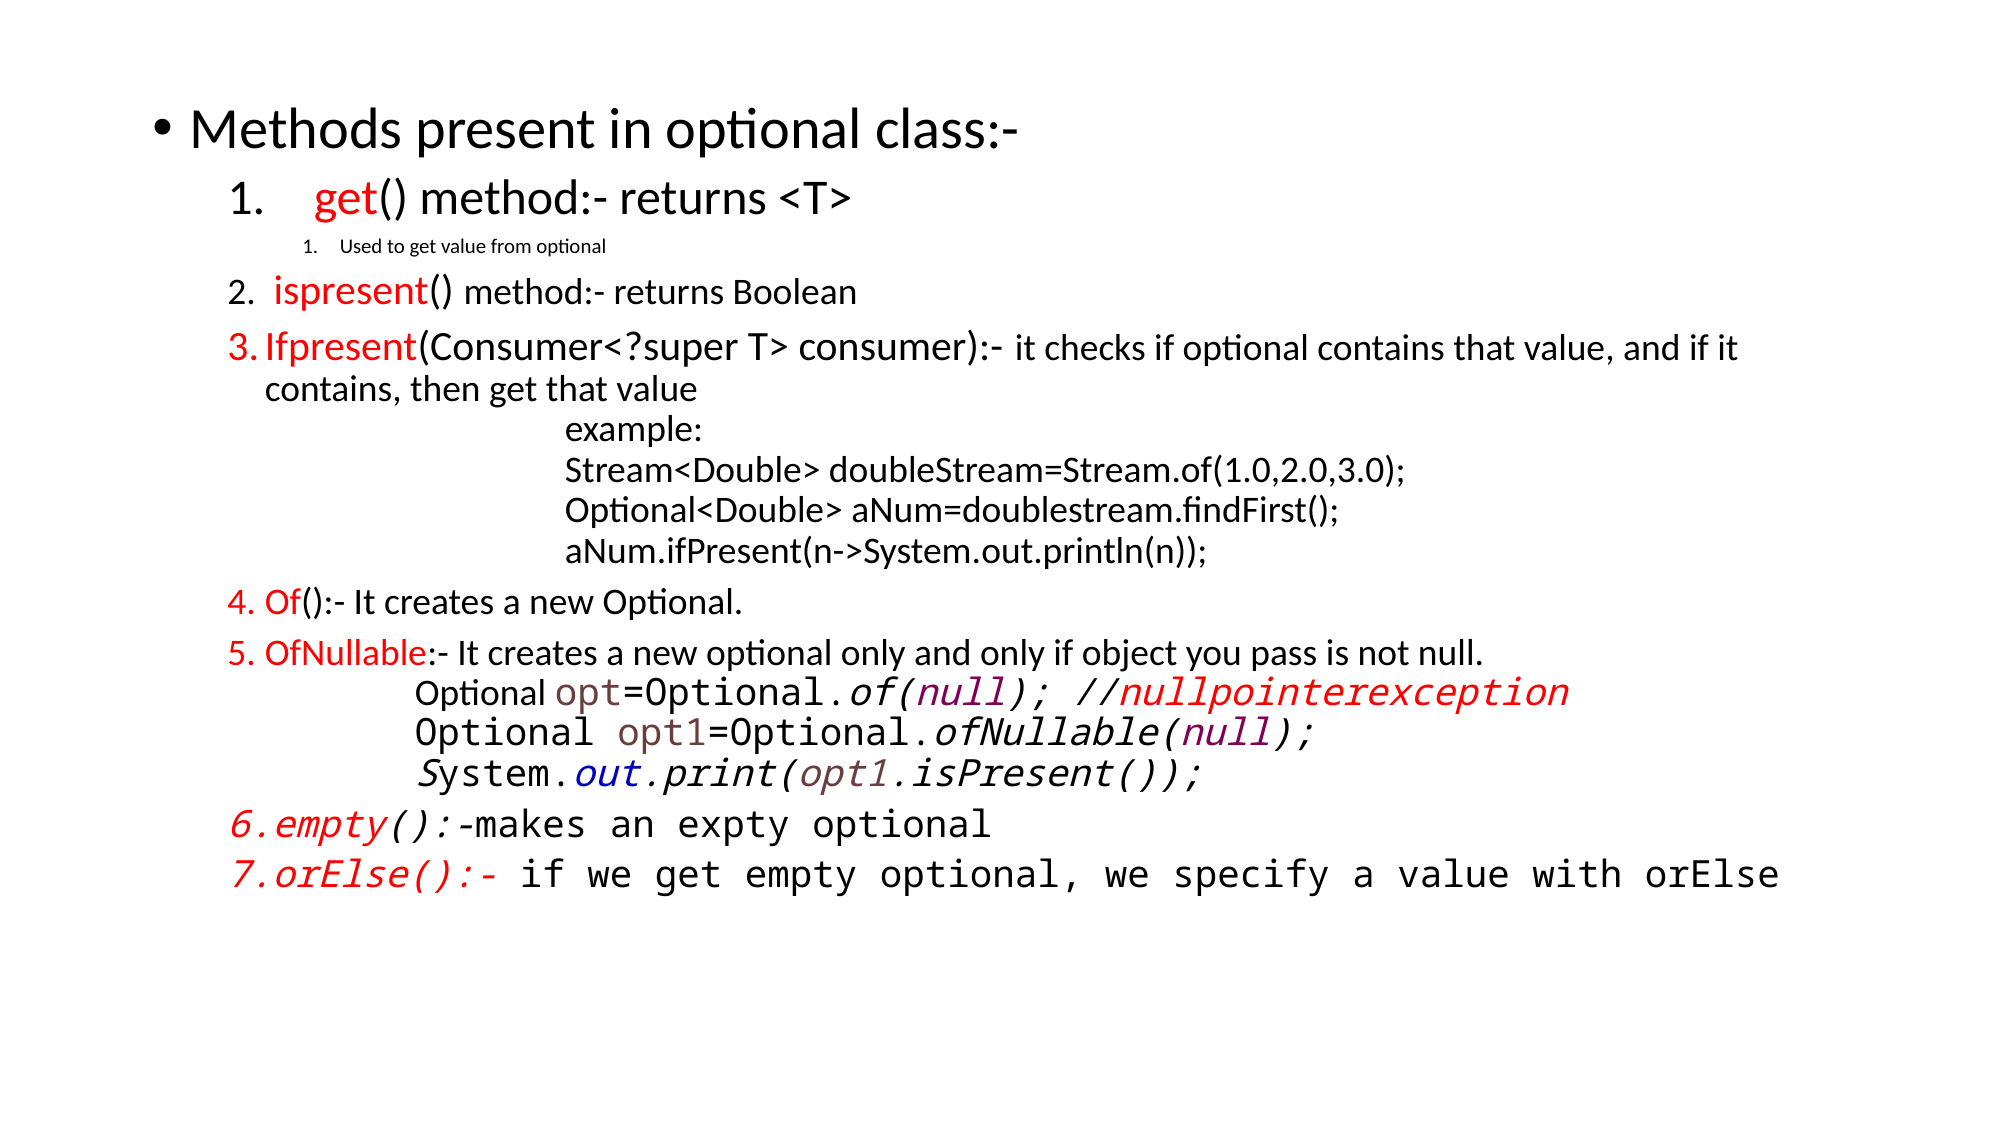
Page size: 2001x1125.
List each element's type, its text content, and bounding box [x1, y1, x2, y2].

list Methods present in optional class:- get() method:- returns <T> Used to get value from optional ispresent() method:- returns Boolean Ifpresent(Consumer<?super T> consumer):- it checks if optional contains that value, and if it contains, then get that value example: Stream<Double> doubleStream=Stream.of(1.0,2.0,3.0); Optional<Double> aNum=doublestream.findFirst(); aNum.ifPresent(n->System.out.println(n)); Of():- It creates a new Optional. OfNullable:- It creates a new optional only and only if object you pass is not null. Optional opt=Optional.of(null); //nullpointerexception Optional opt1=Optional.ofNullable(null); System.out.print(opt1.isPresent()); empty():-makes an expty optional orElse():- if we get empty optional, we specify a value with orElse [137, 90, 1863, 1014]
